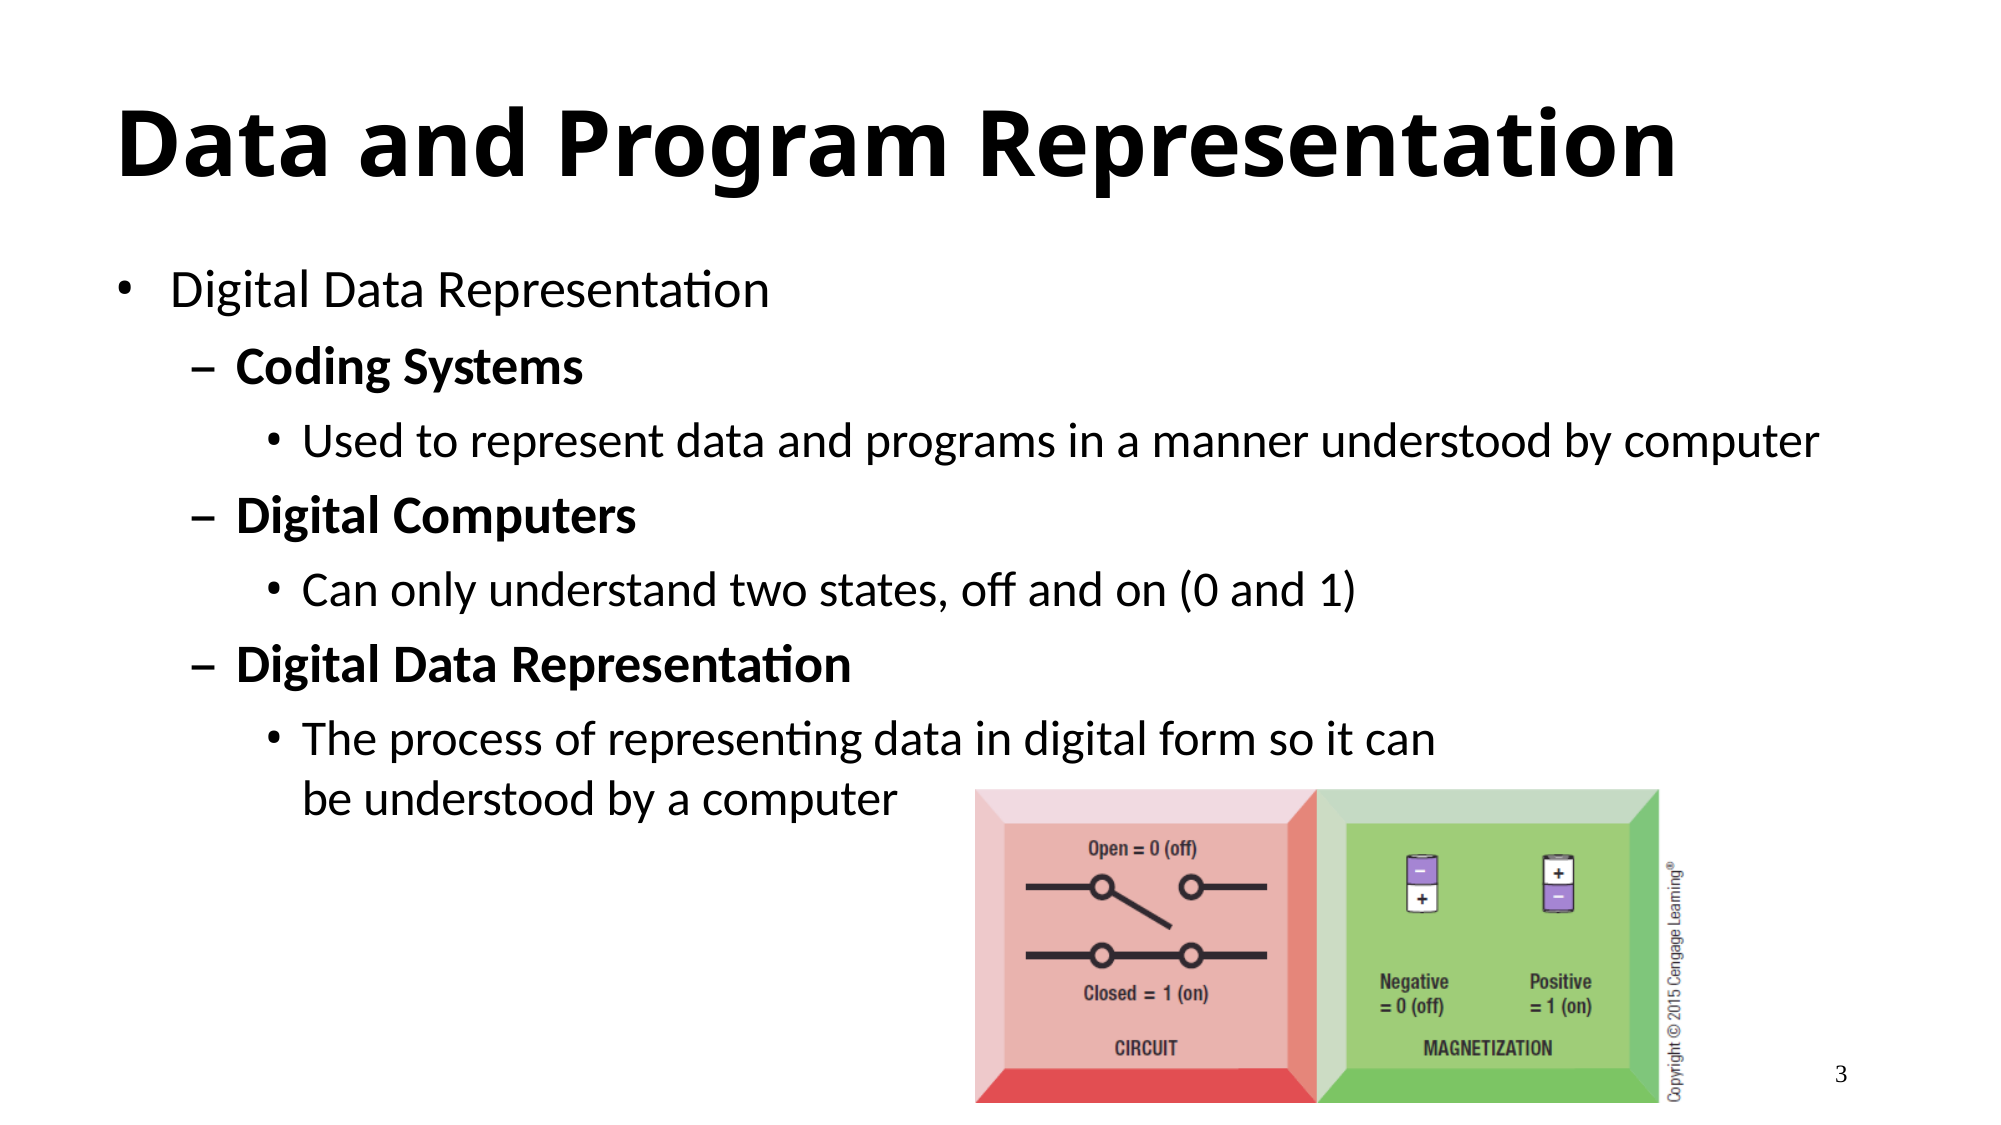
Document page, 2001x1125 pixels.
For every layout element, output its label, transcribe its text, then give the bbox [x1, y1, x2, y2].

title Data and Program Representation [112, 11, 1875, 242]
slide_number 3 [1685, 1042, 1863, 1103]
text_box Digital Data Representation Coding Systems Used to represent data and programs in a manner understood by computer Digital Computers Can only understand two states, off and on (0 and 1) Digital Data Representation The process of representing data in digital form so it can be understood by a computer [112, 239, 1863, 826]
picture [974, 789, 1685, 1103]
